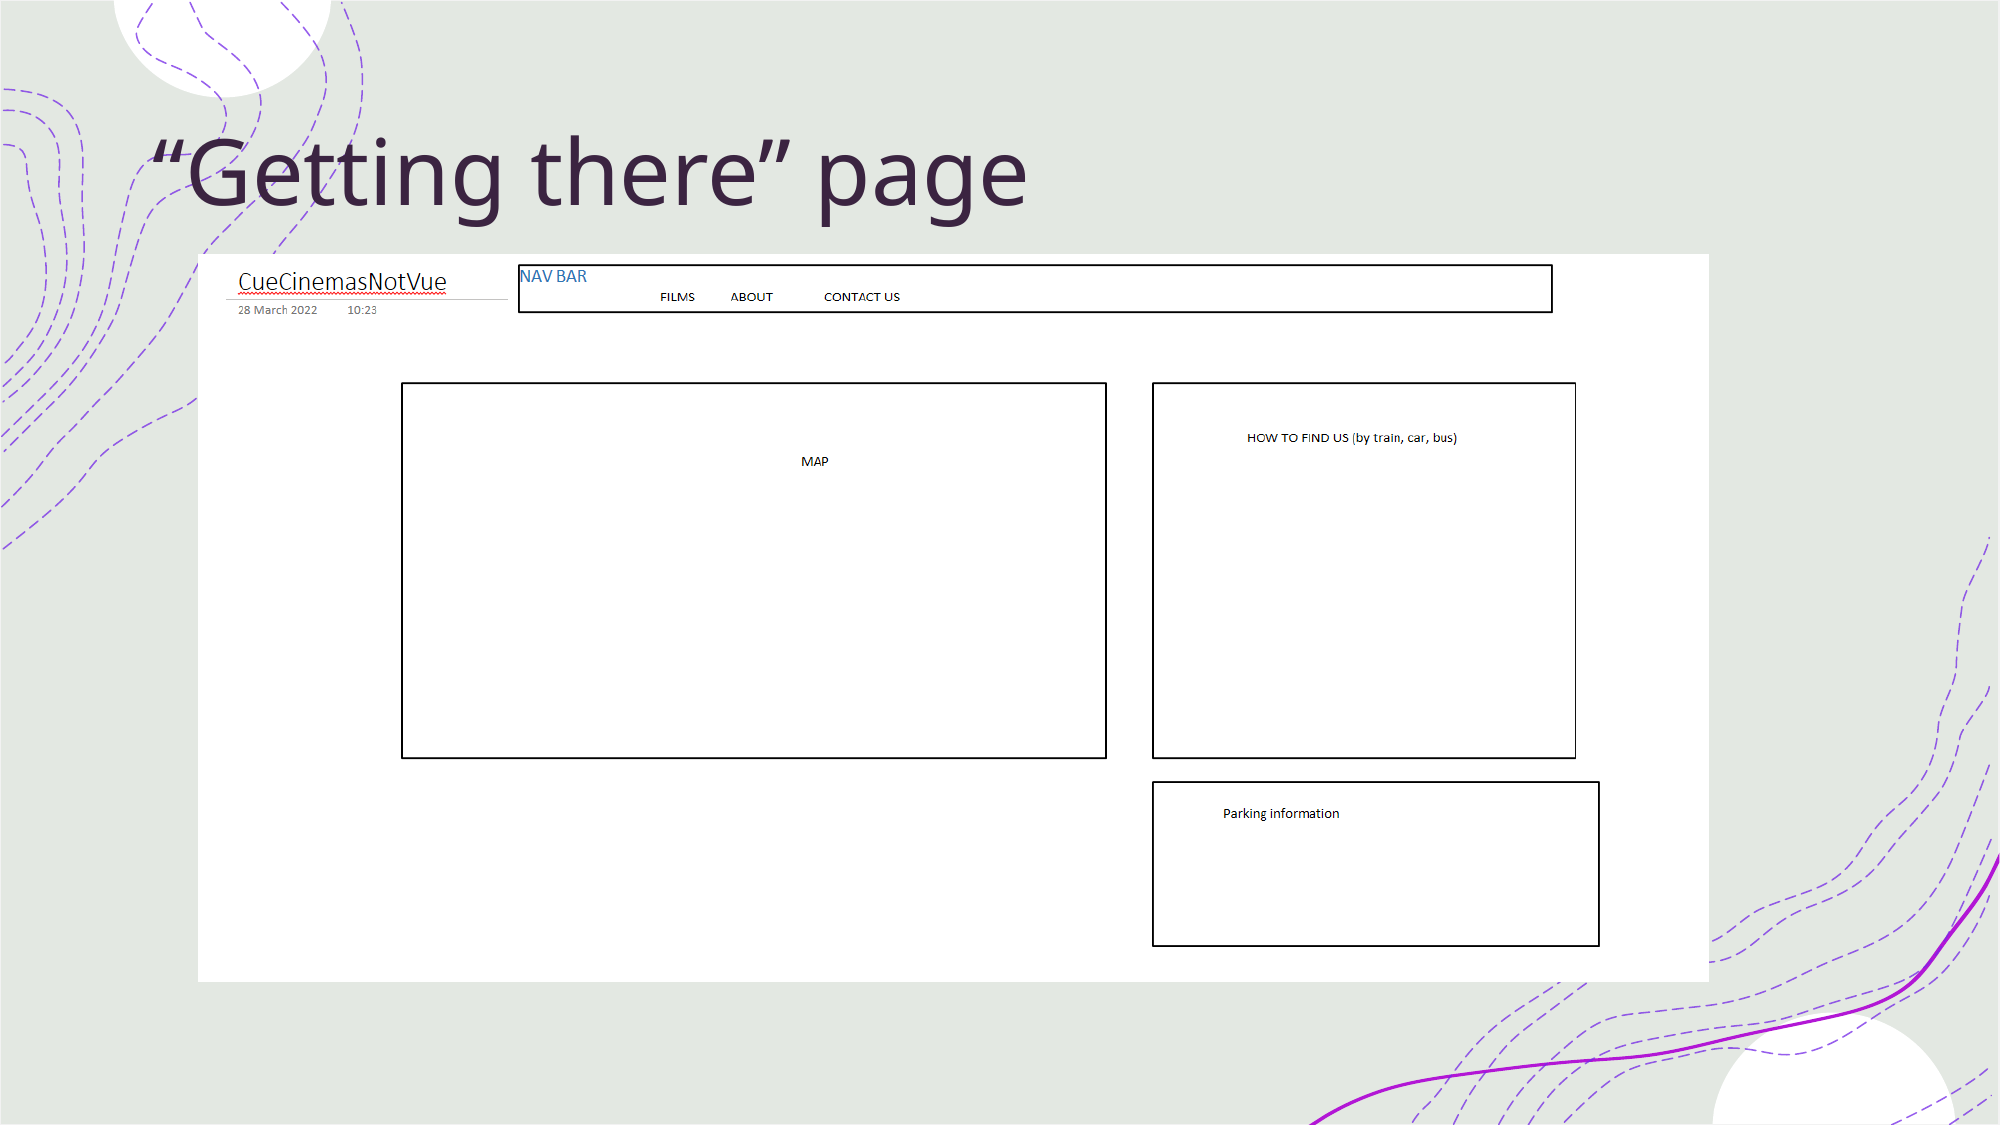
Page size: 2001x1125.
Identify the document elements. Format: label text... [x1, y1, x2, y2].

picture [198, 254, 1709, 982]
title “Getting there” page [137, 59, 1863, 278]
